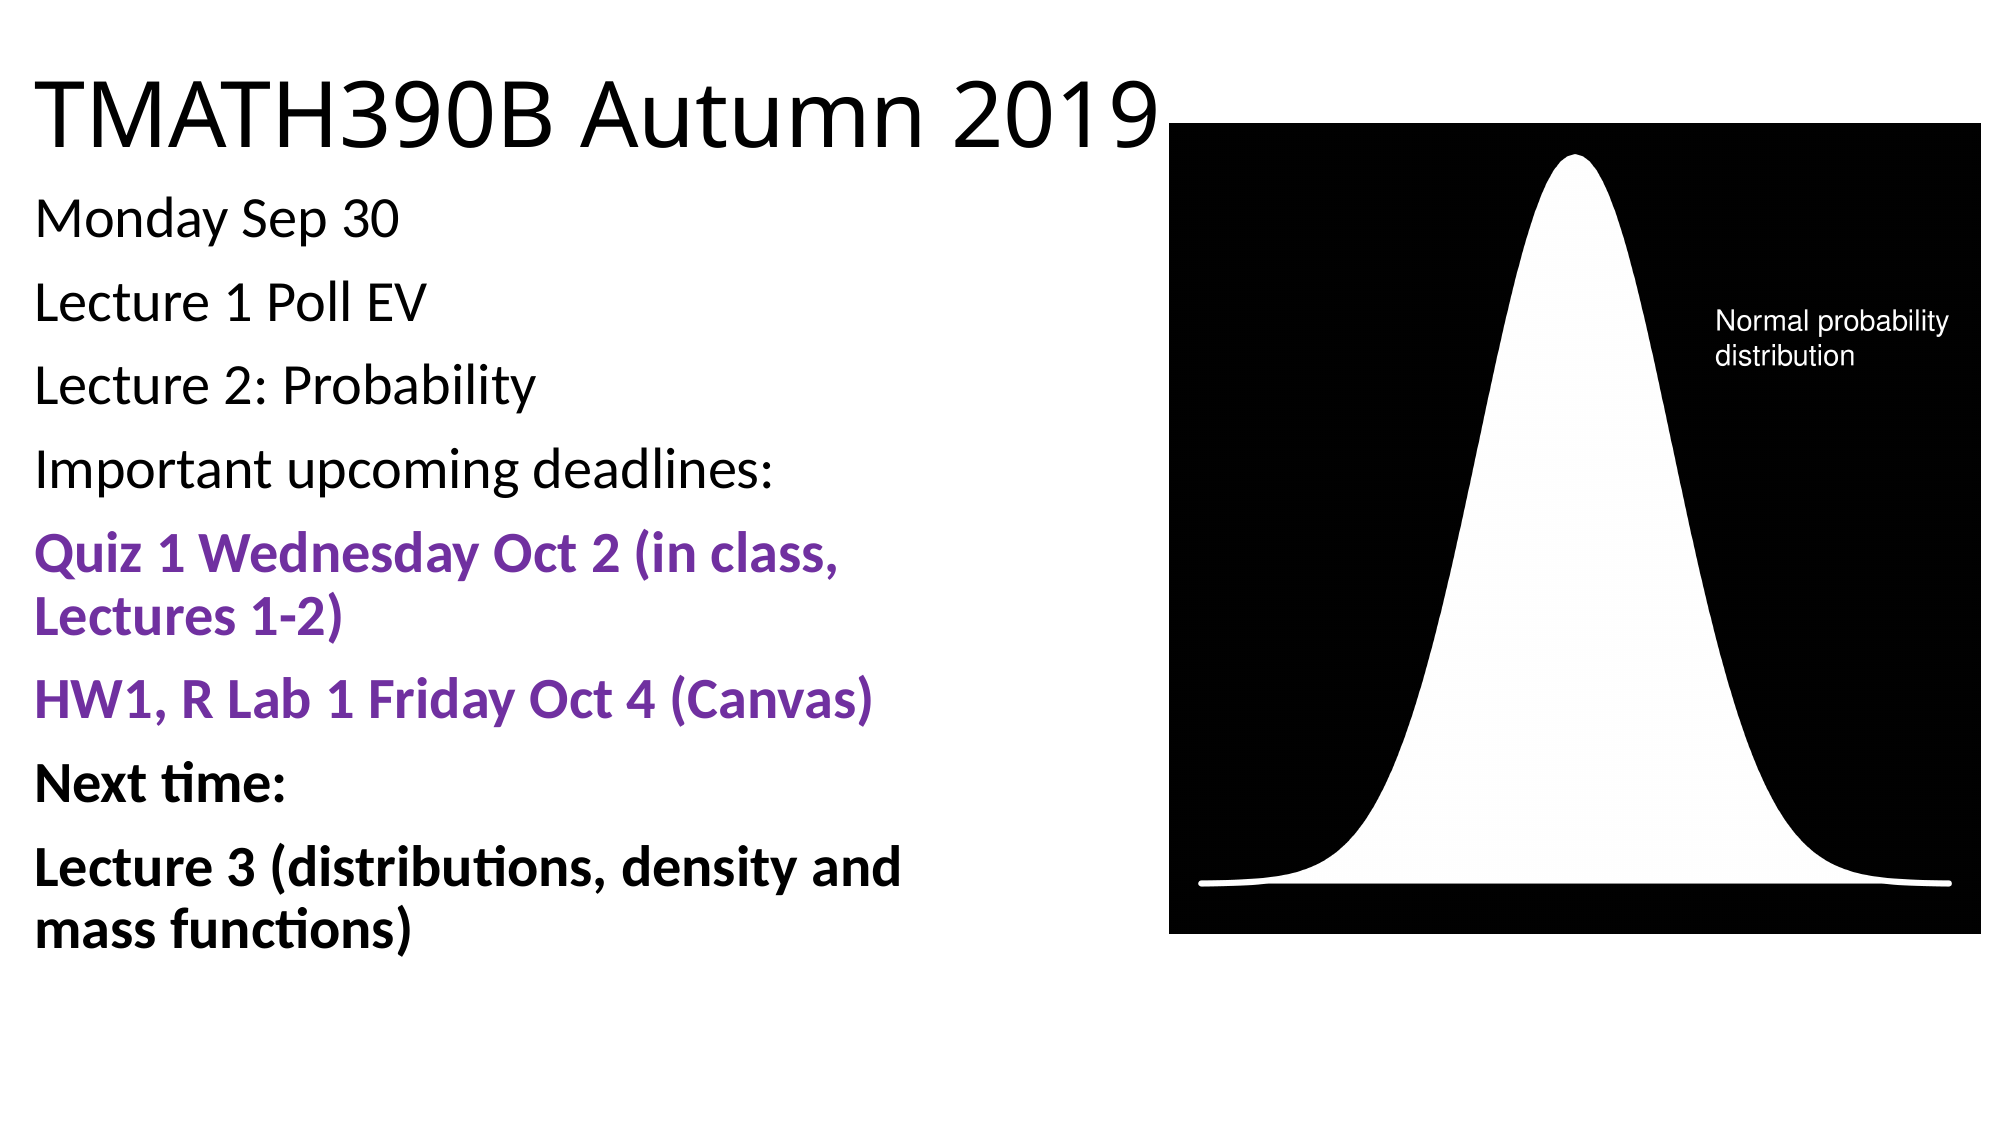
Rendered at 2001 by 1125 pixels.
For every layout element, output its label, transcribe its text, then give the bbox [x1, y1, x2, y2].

picture [1169, 122, 1981, 934]
title TMATH390B Autumn 2019 [19, 9, 1745, 227]
list Monday Sep 30 Lecture 1 Poll EV Lecture 2: Probability Important upcoming deadlines: Quiz 1 Wednesday Oct 2 (in class, Lectures 1-2) HW1, R Lab 1 Friday Oct 4 (Canvas) Next time: Lecture 3 (distributions, density and mass functions) [19, 179, 1024, 1060]
